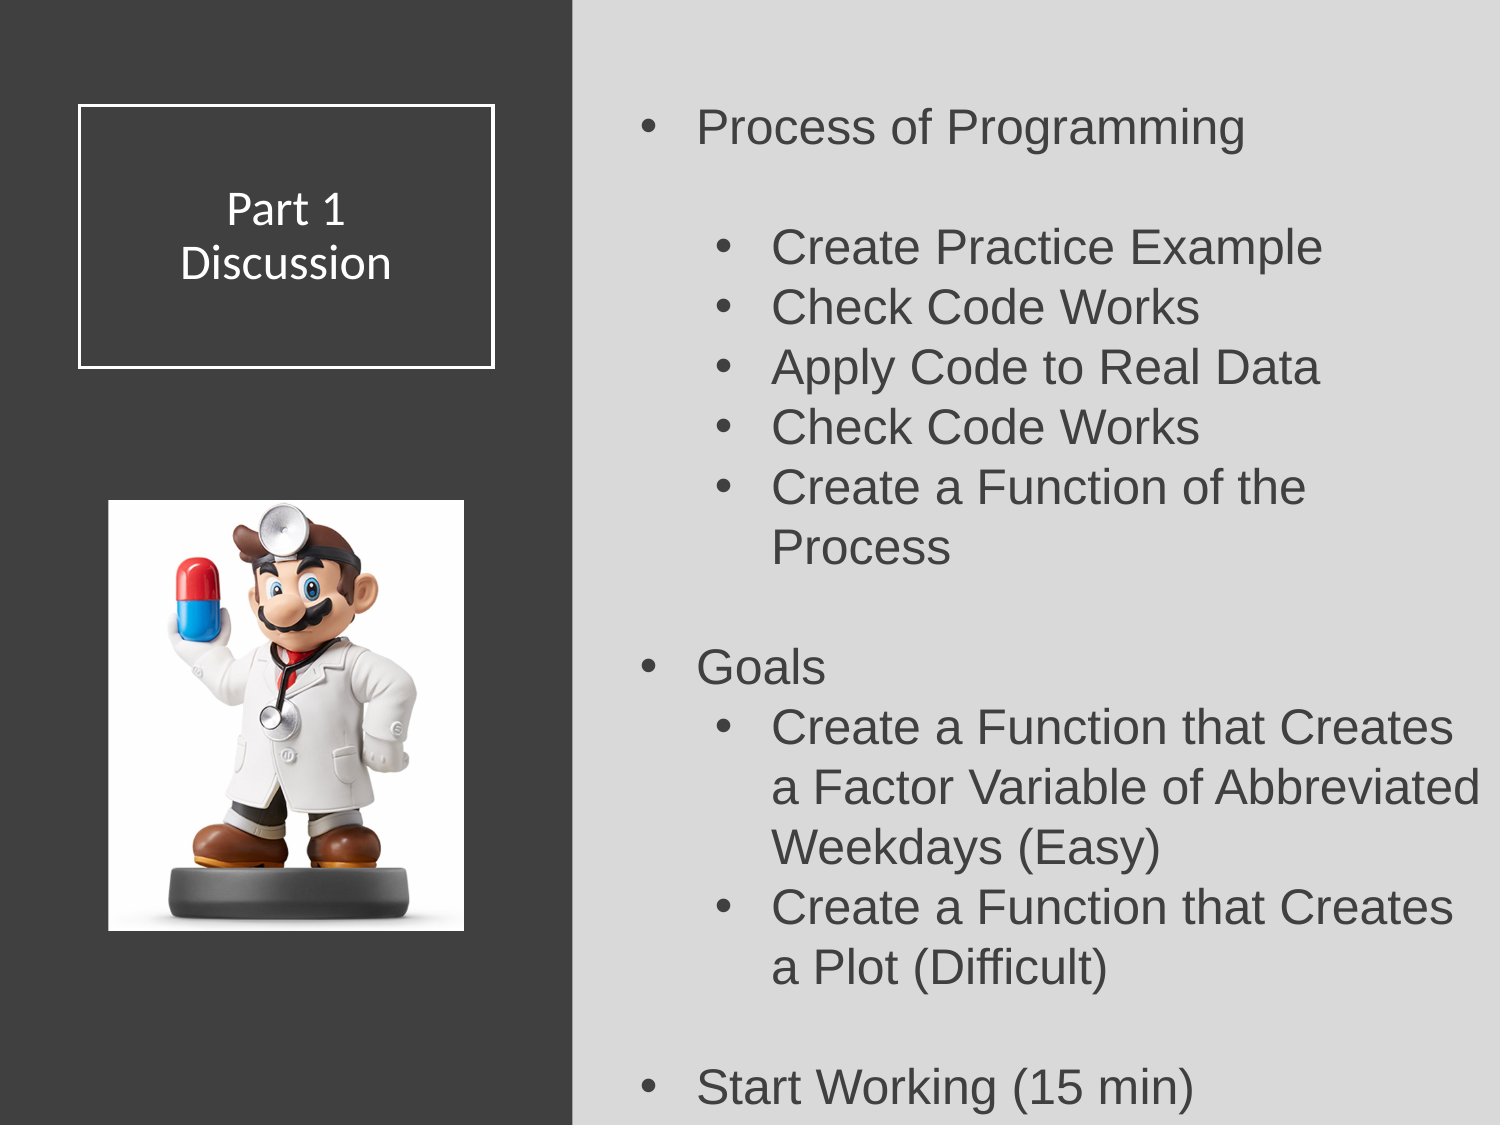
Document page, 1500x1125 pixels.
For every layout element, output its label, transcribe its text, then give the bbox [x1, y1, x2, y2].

picture [107, 499, 465, 931]
title Part 1 Discussion [78, 105, 494, 368]
text_box Process of Programming Create Practice Example Check Code Works Apply Code to Real Data Check Code Works Create a Function of the Process Goals Create a Function that Creates a Factor Variable of Abbreviated Weekdays (Easy) Create a Function that Creates a Plot (Difficult) Start Working (15 min) [624, 87, 1500, 1123]
text_box [0, 0, 573, 1125]
